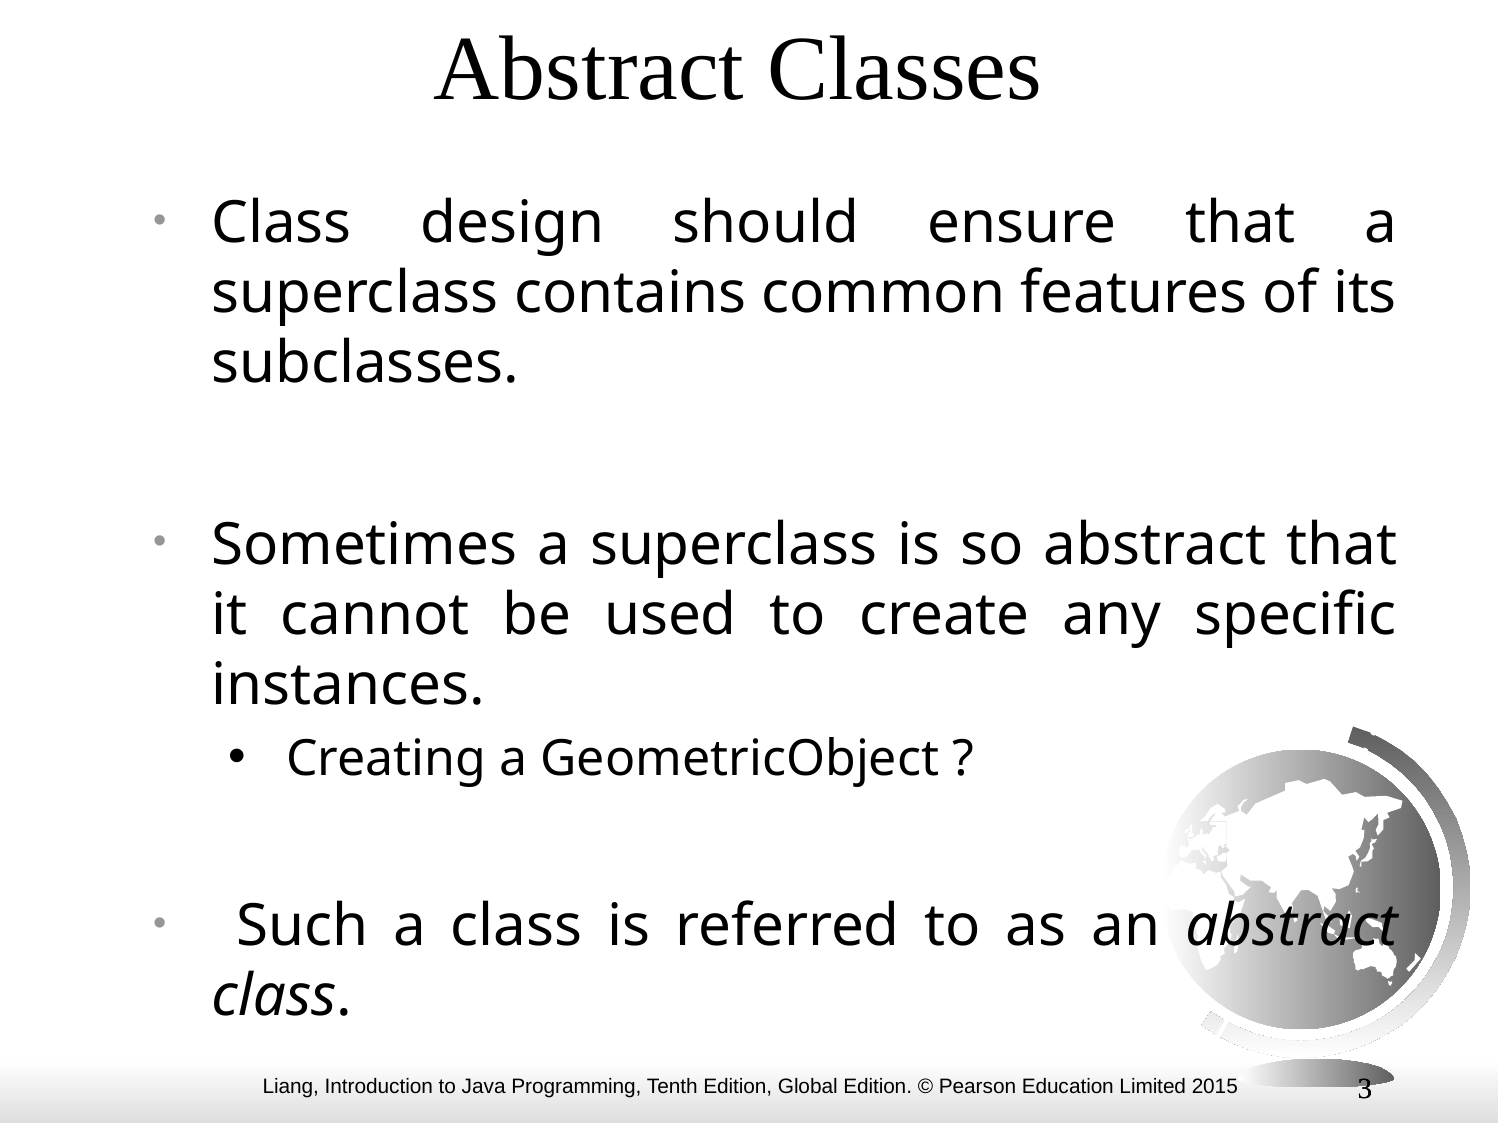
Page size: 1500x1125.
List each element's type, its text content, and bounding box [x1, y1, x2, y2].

title Abstract Classes [112, 24, 1388, 100]
text_box 3 [1074, 1049, 1388, 1125]
list Class design should ensure that a superclass contains common features of its subclasses. Sometimes a superclass is so abstract that it cannot be used to create any specific instances. Creating a GeometricObject ? Such a class is referred to as an abstract class. [137, 177, 1413, 990]
